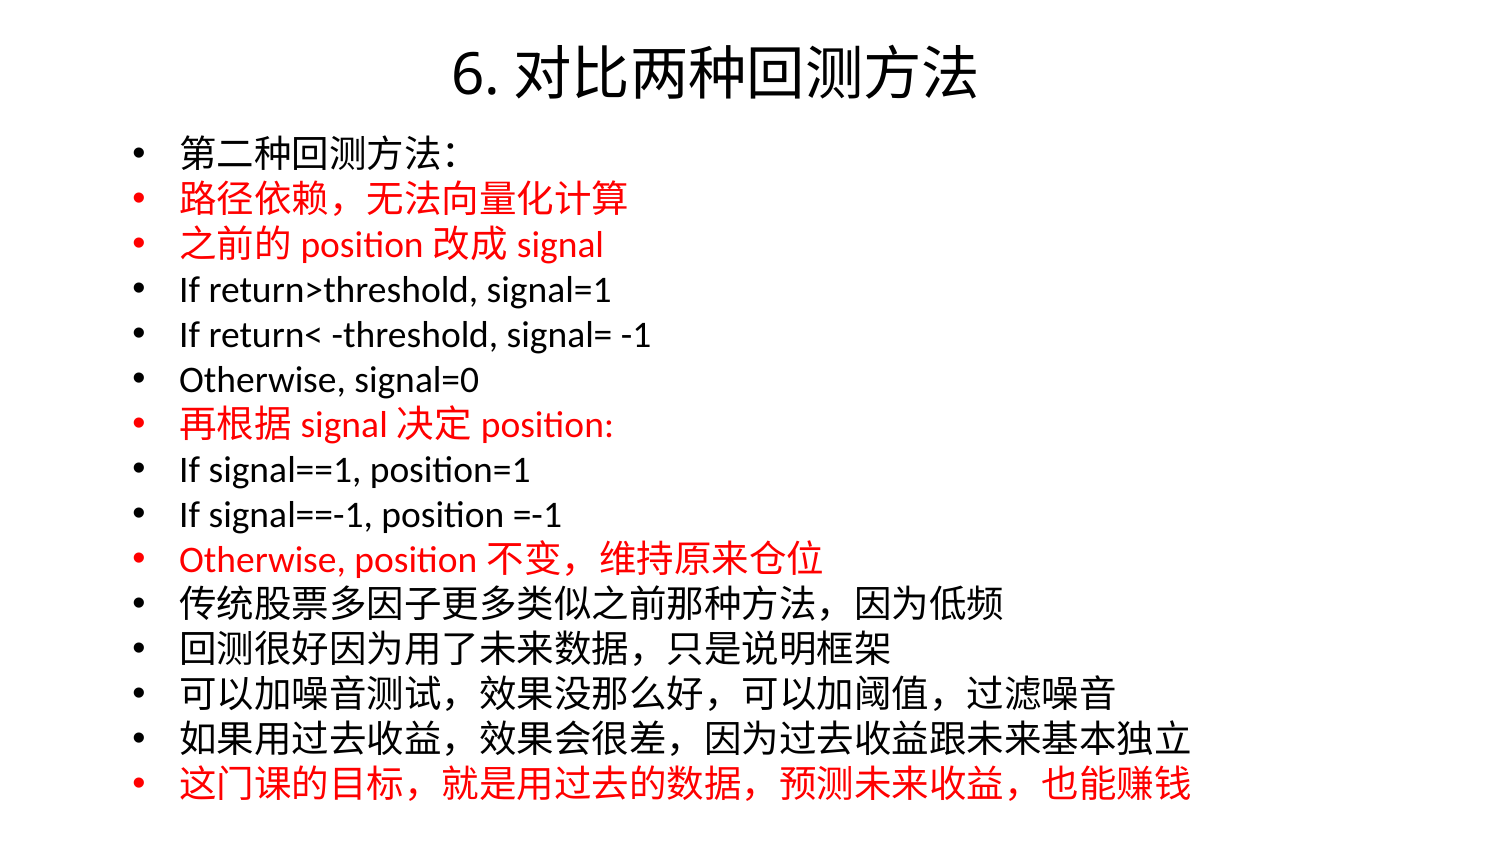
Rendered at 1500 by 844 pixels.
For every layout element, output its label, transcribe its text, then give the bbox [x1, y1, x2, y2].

title 6.对比两种回测方法 [167, 20, 1264, 122]
text_box 第二种回测方法： 路径依赖，无法向量化计算 之前的position改成signal If return>threshold, signal=1 If return< -threshold, signal= -1 Otherwise, signal=0 再根据signal决定position: If signal==1, position=1 If signal==-1, position =-1 Otherwise, position不变，维持原来仓位 传统股票多因子更多类似之前那种方法，因为低频 回测很好因为用了未来数据，只是说明框架 可以加噪音测试，效果没那么好，可以加阈值，过滤噪音 如果用过去收益，效果会很差，因为过去收益跟未来基本独立 这门课的目标，就是用过去的数据，预测未来收益，也能赚钱 [117, 122, 1416, 844]
